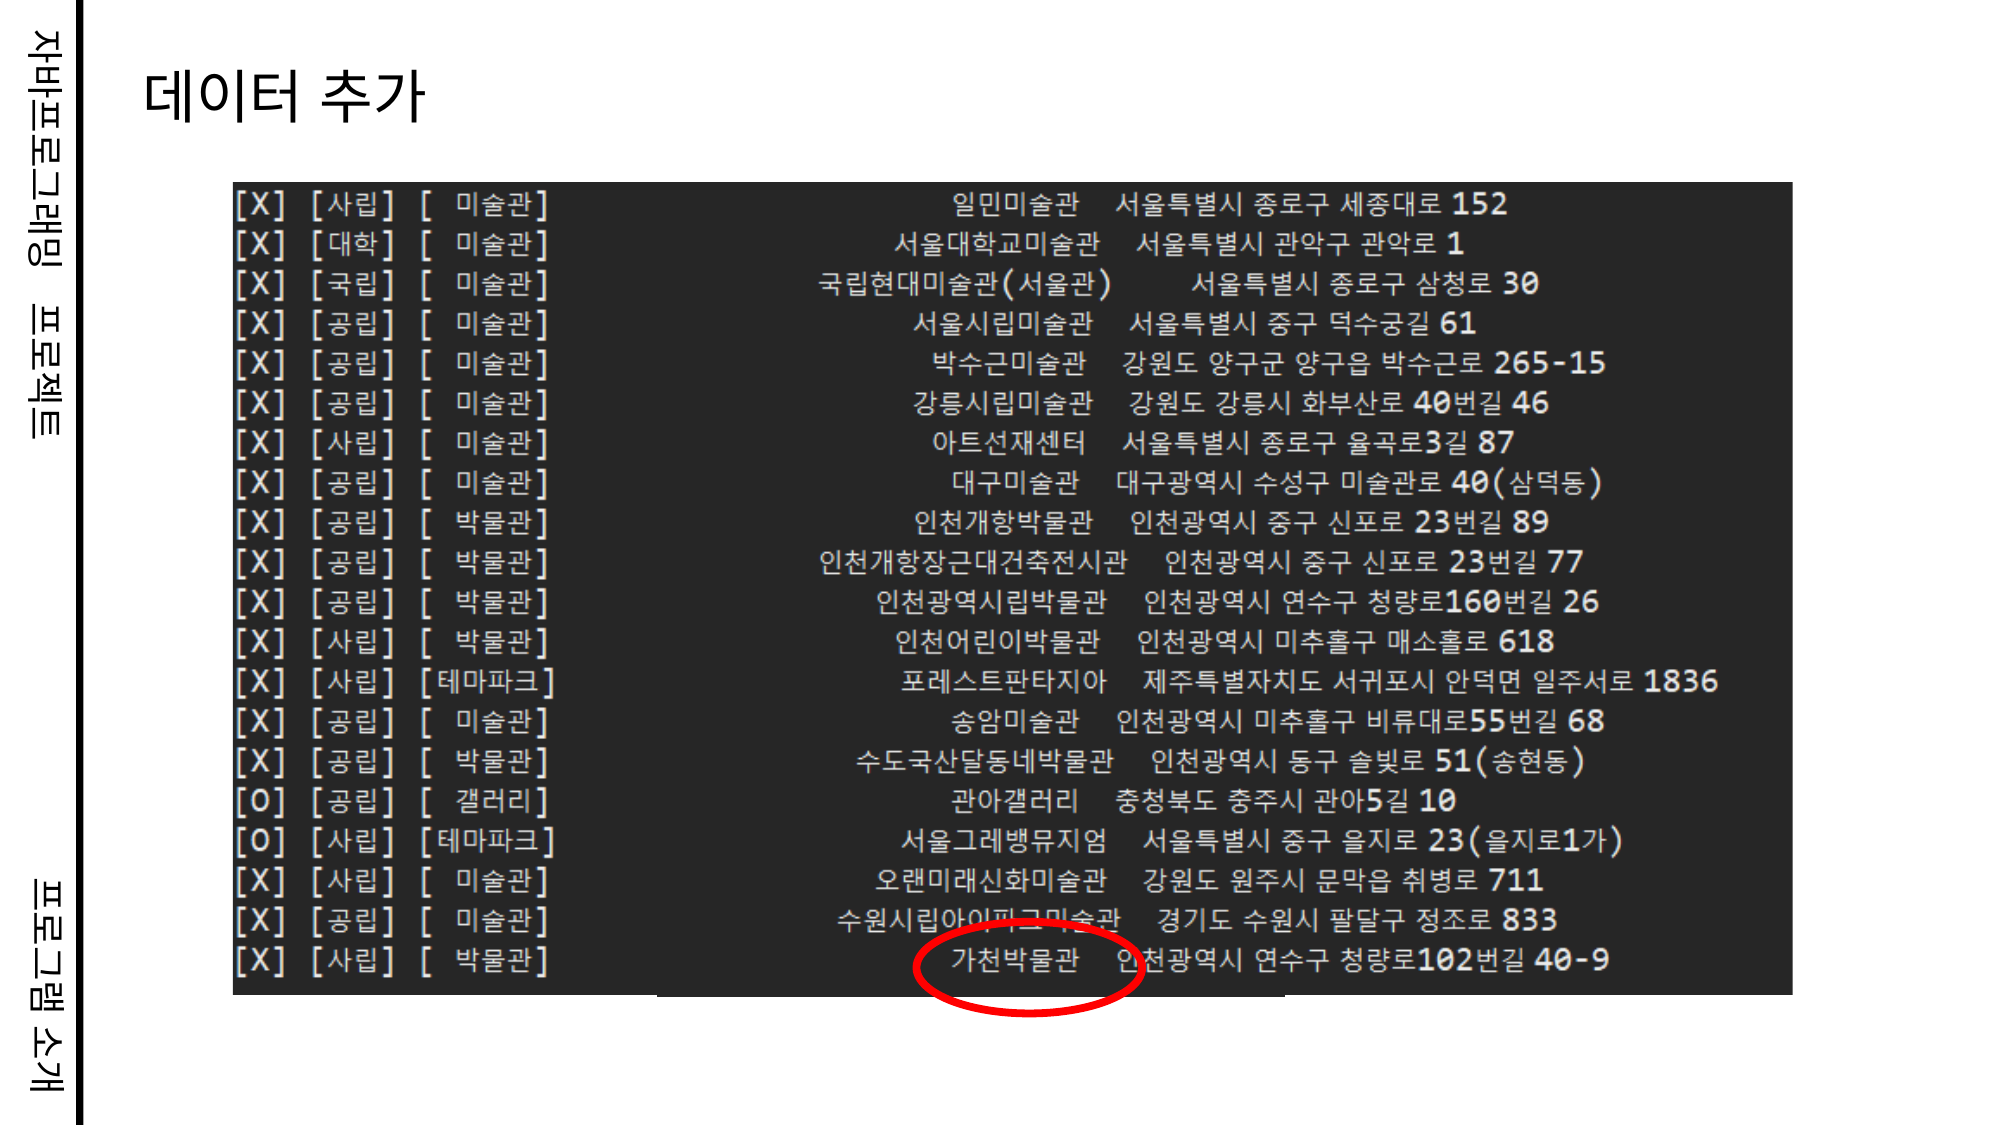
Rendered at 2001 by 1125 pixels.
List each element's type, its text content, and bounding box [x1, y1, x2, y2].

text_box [232, 182, 1793, 1014]
text_box 자바프로그래밍 프로젝트 [0, 15, 75, 527]
text_box 데이터 추가 [127, 53, 819, 138]
text_box [75, 0, 84, 1125]
text_box 프로그램 소개 [3, 862, 79, 1125]
